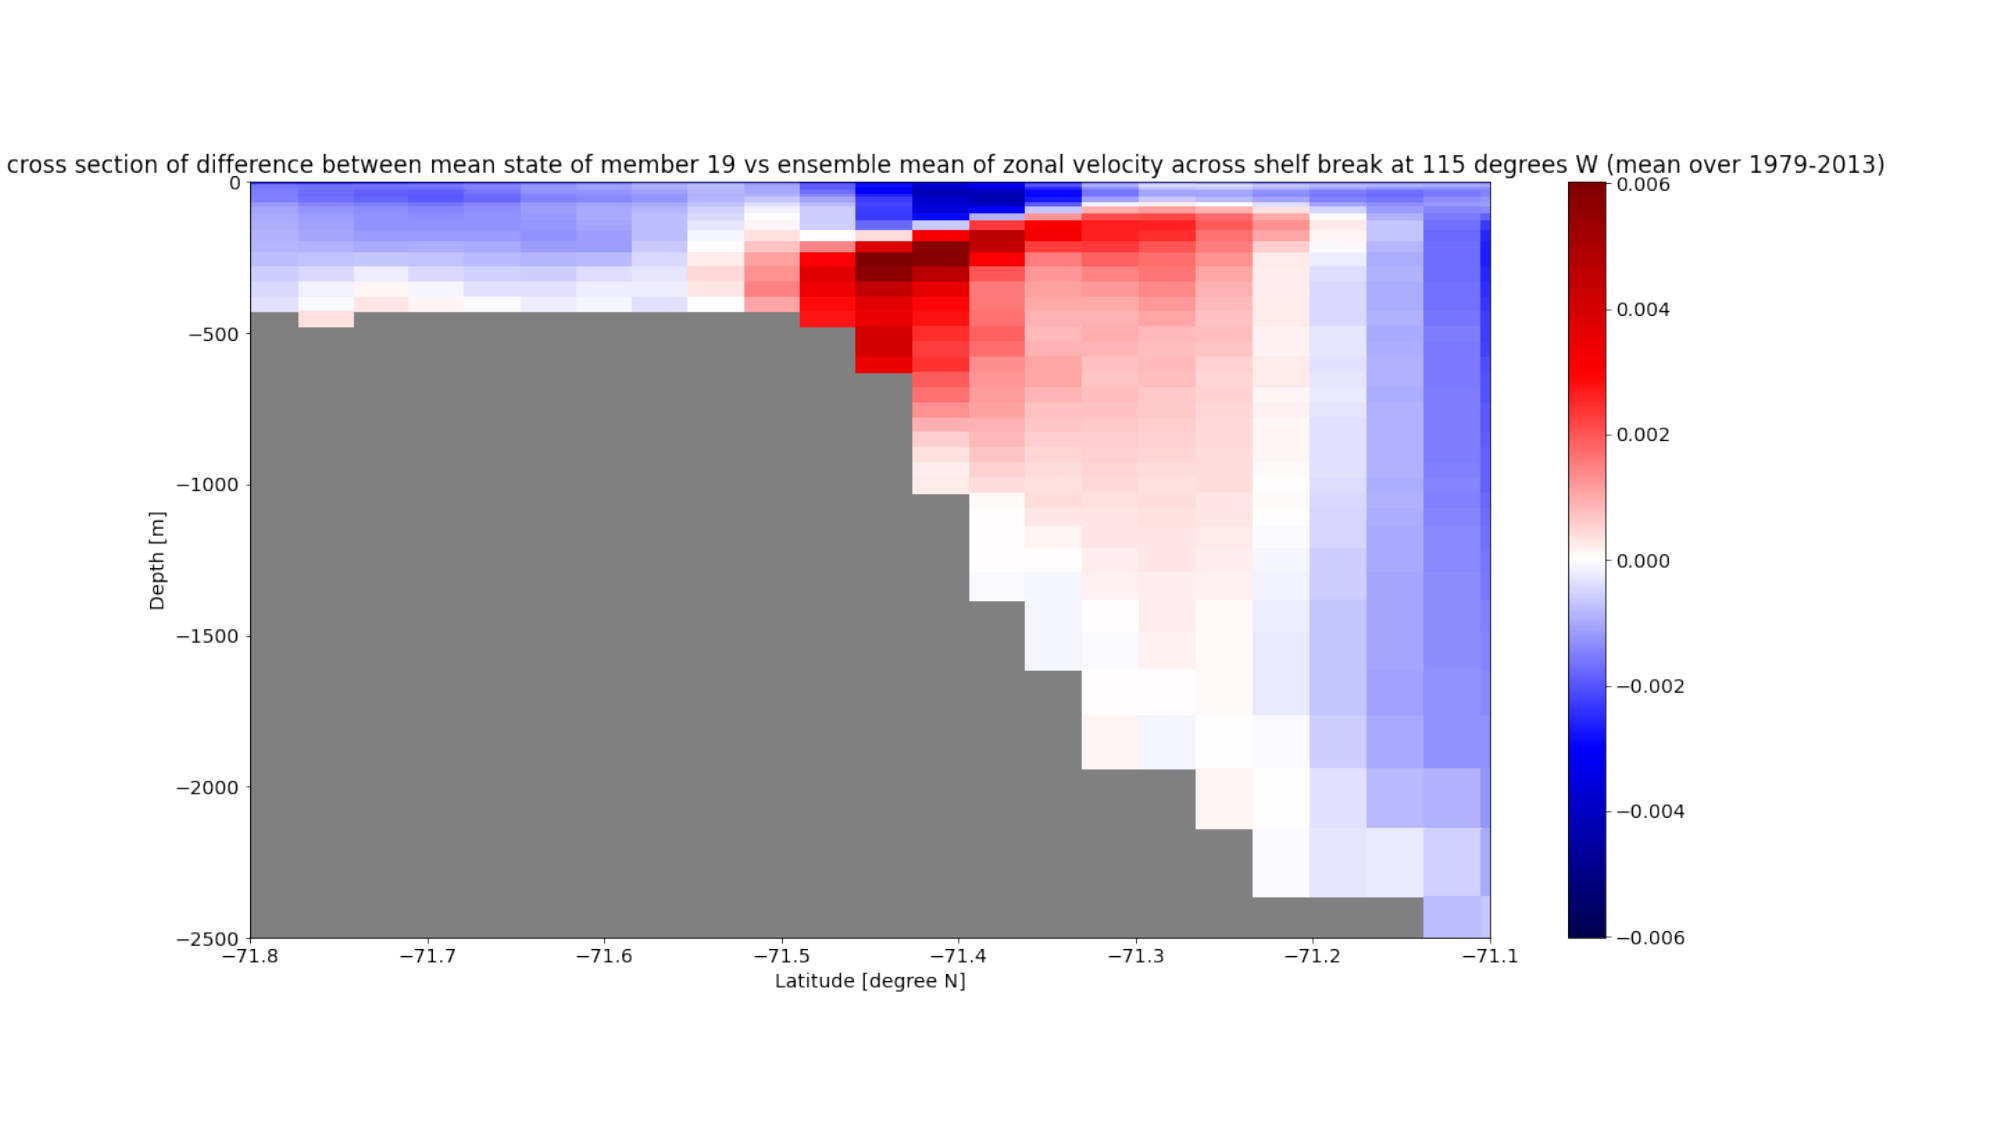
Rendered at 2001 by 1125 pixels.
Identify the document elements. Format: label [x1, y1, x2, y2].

picture [0, 62, 2000, 1063]
